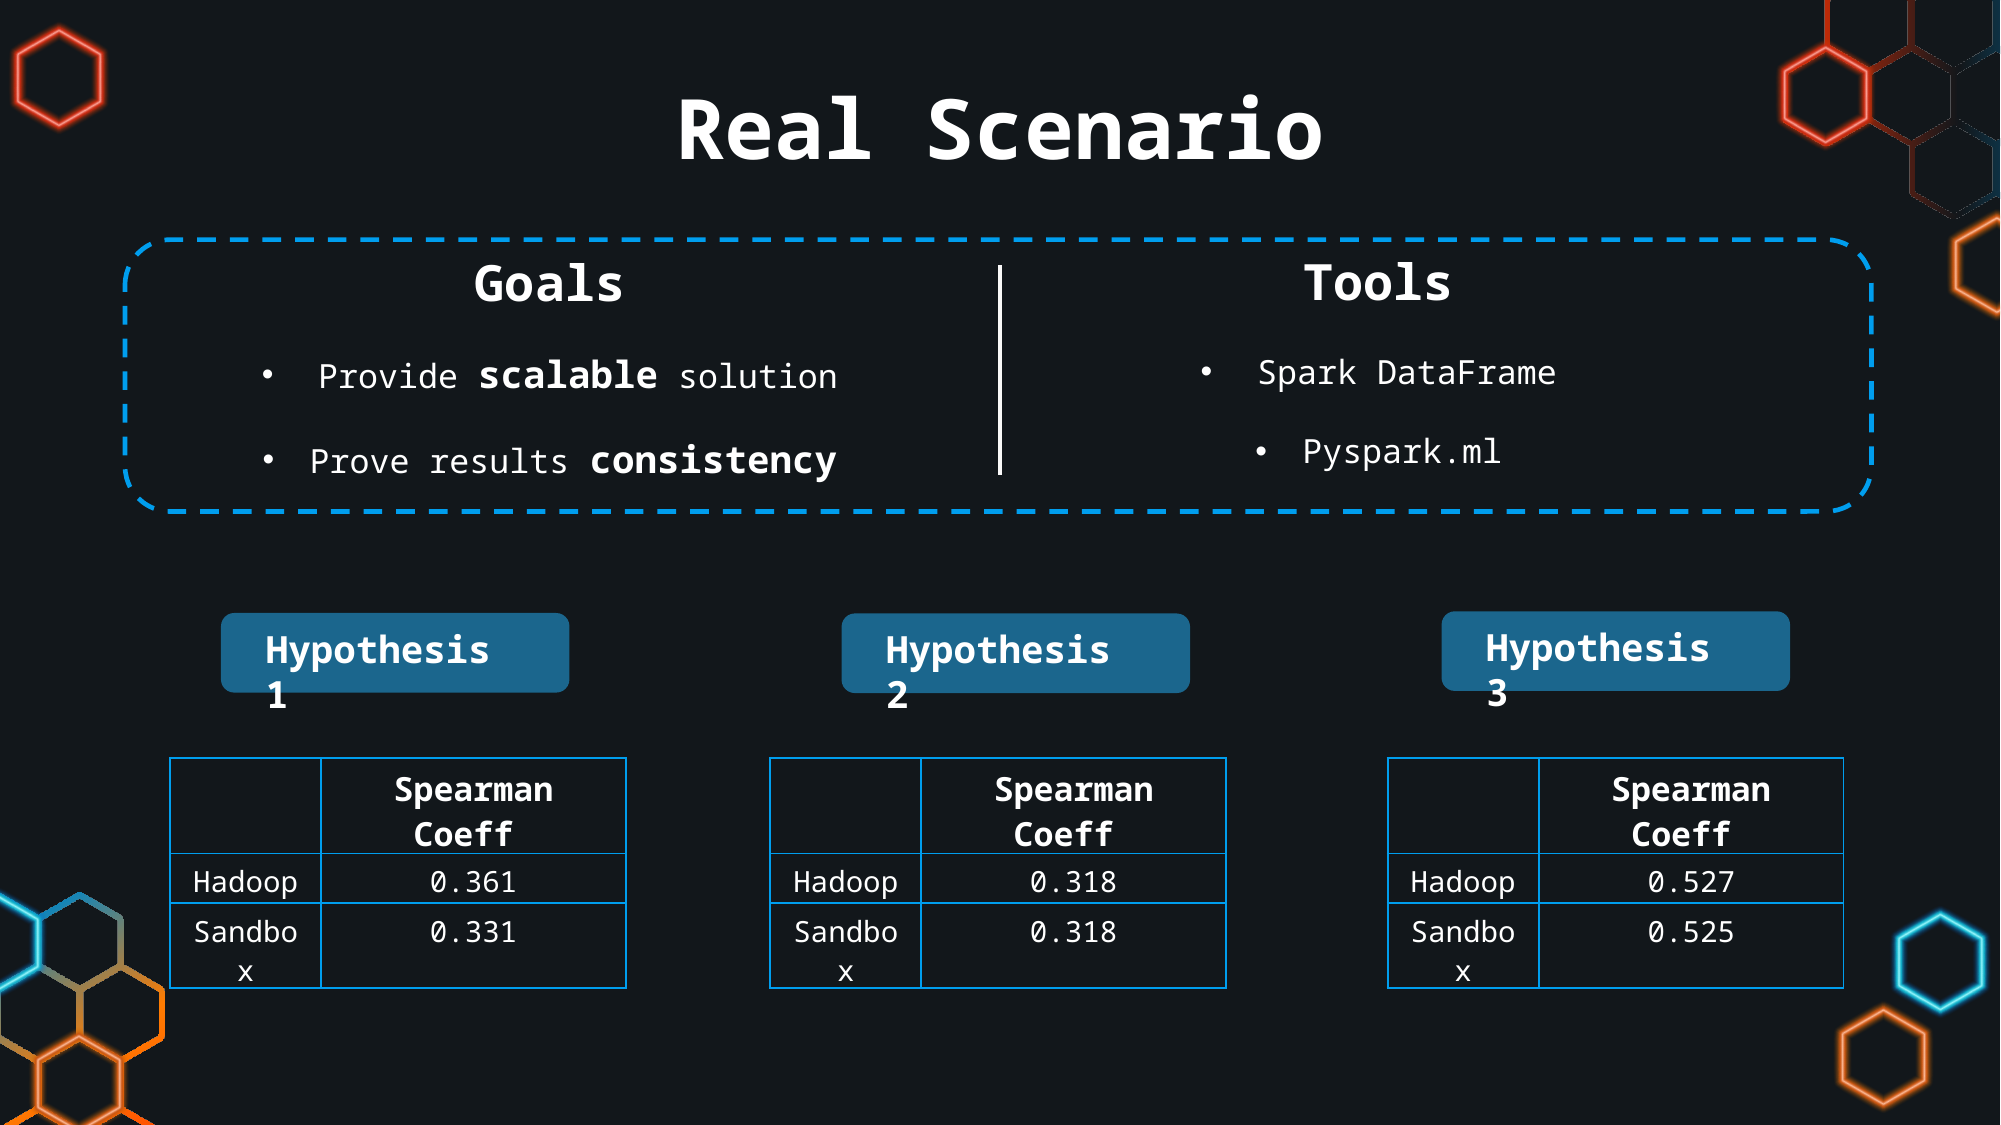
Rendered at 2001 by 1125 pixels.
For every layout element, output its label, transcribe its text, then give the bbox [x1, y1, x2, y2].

picture [1832, 904, 1992, 1114]
table_cell Sandbox [1389, 904, 1538, 987]
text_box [1441, 611, 1791, 692]
table_cell 0.525 [1540, 904, 1843, 987]
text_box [220, 612, 570, 725]
table_header Spearman Coeff [322, 759, 625, 853]
title Real Scenario [157, 61, 1843, 187]
table_cell 0.361 [322, 854, 625, 902]
table_cell 0.318 [922, 854, 1225, 902]
picture [1774, 0, 2001, 322]
picture [0, 885, 165, 1125]
table_cell Sandbox [171, 904, 320, 987]
table_cell Hadoop [771, 854, 920, 902]
table_cell 0.331 [322, 904, 625, 987]
table_header [171, 759, 320, 853]
picture [7, 20, 111, 136]
table_cell 0.318 [922, 904, 1225, 987]
text_box [125, 239, 1872, 512]
table_cell 0.527 [1540, 854, 1843, 902]
table_header [1389, 759, 1538, 853]
text_box Tools Spark DataFrame Pyspark.ml [1059, 230, 1699, 239]
table_cell Hadoop [171, 854, 320, 902]
table_header [771, 759, 920, 853]
table_cell Sandbox [771, 904, 920, 987]
text_box Goals Provide scalable solution Prove results consistency [231, 230, 869, 239]
table_header Spearman Coeff [922, 759, 1225, 853]
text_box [841, 613, 1191, 694]
table_header Spearman Coeff [1540, 759, 1843, 853]
table_cell Hadoop [1389, 854, 1538, 902]
